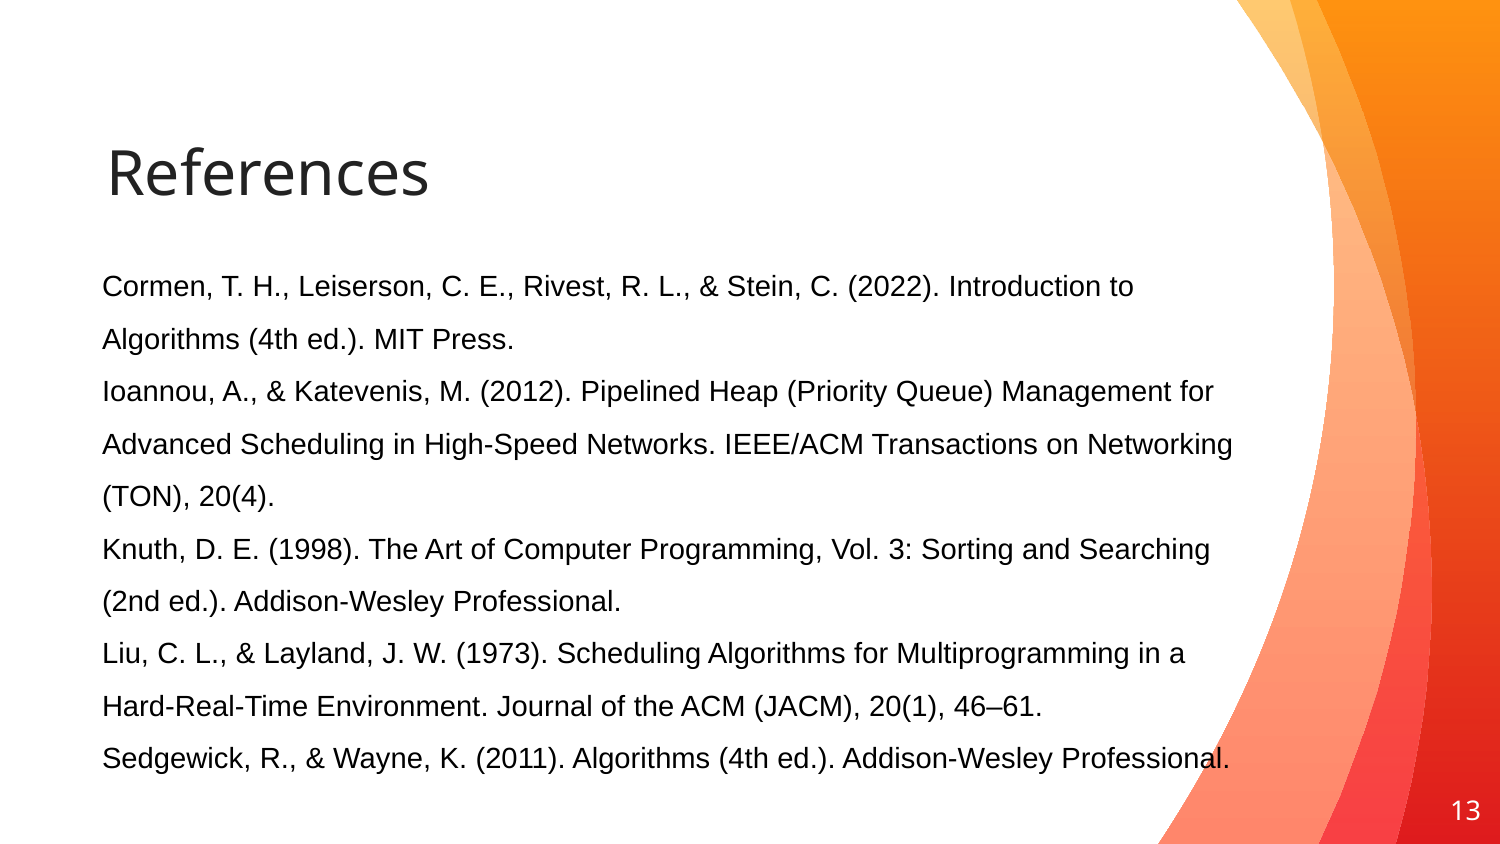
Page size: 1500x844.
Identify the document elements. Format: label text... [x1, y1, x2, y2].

slide_number 13 [1391, 779, 1482, 844]
title References [106, 86, 1096, 209]
text_box Cormen, T. H., Leiserson, C. E., Rivest, R. L., & Stein, C. (2022). Introduction to Algorithms (4th ed.). MIT Press. Ioannou, A., & Katevenis, M. (2012). Pipelined Heap (Priority Queue) Management for Advanced Scheduling in High-Speed Networks. IEEE/ACM Transactions on Networking (TON), 20(4). Knuth, D. E. (1998). The Art of Computer Programming, Vol. 3: Sorting and Searching (2nd ed.). Addison-Wesley Professional. Liu, C. L., & Layland, J. W. (1973). Scheduling Algorithms for Multiprogramming in a Hard-Real-Time Environment. Journal of the ACM (JACM), 20(1), 46–61. Sedgewick, R., & Wayne, K. (2011). Algorithms (4th ed.). Addison-Wesley Professional. [87, 242, 1277, 782]
